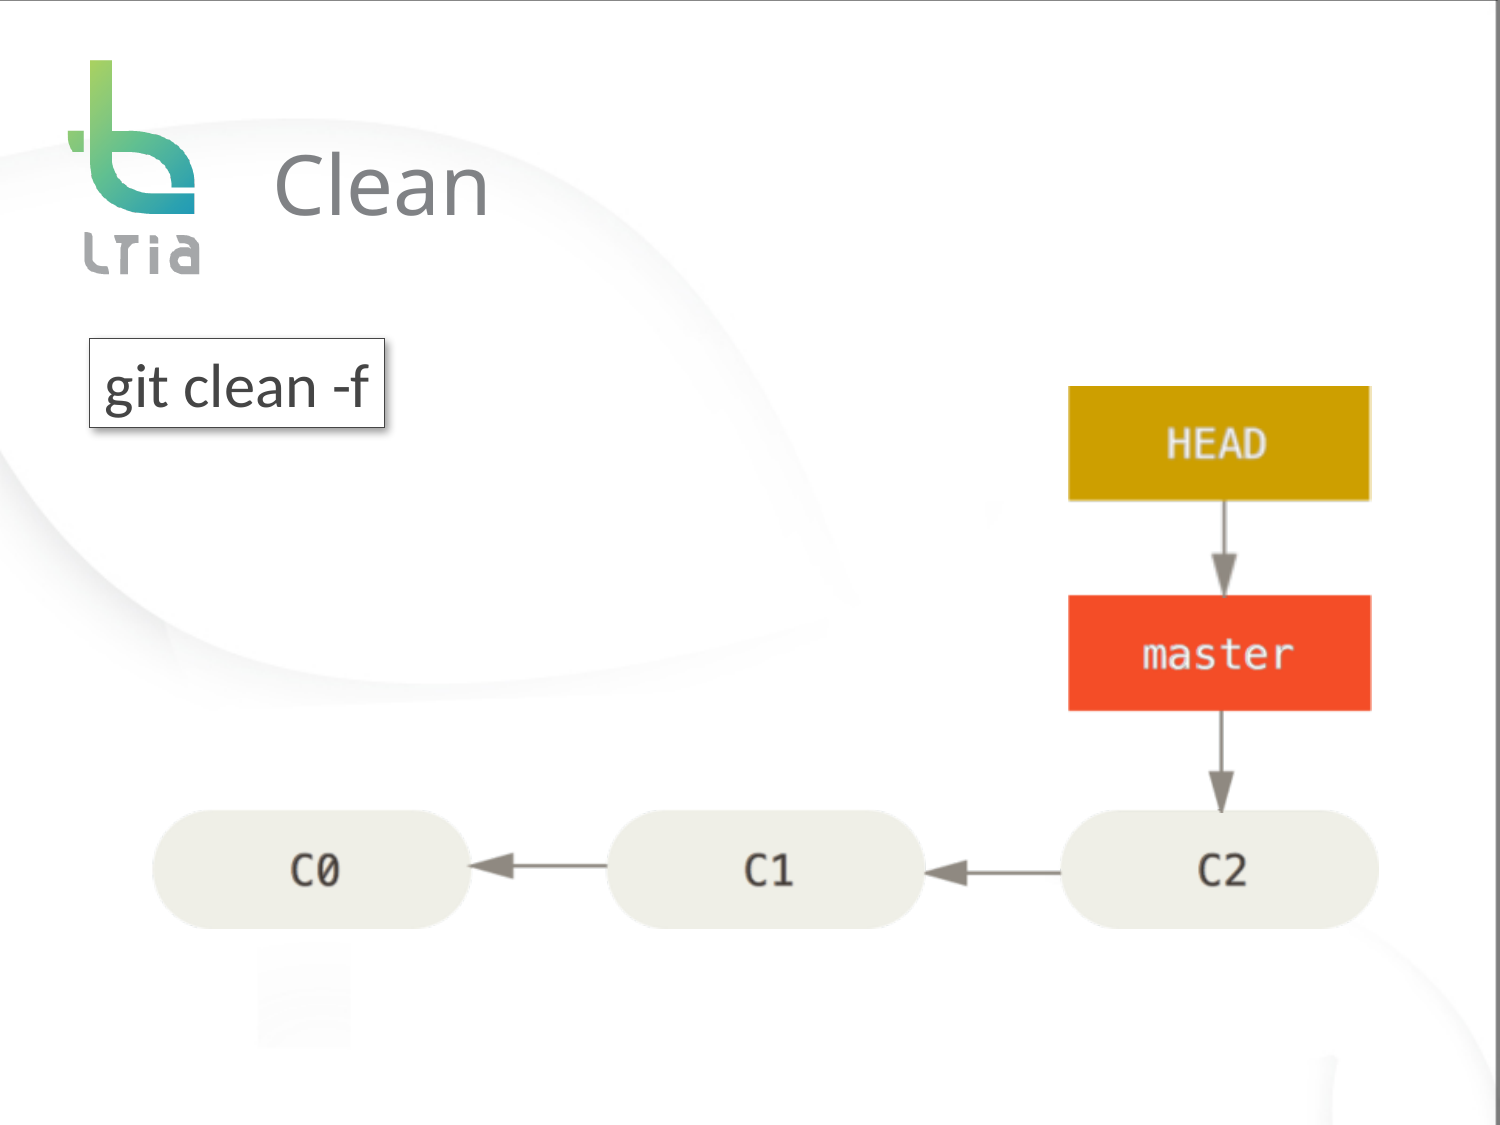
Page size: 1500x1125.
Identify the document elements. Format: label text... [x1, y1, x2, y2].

text_box git clean -f [89, 338, 385, 428]
title Clean [257, 82, 1414, 282]
picture [0, 0, 1500, 1125]
